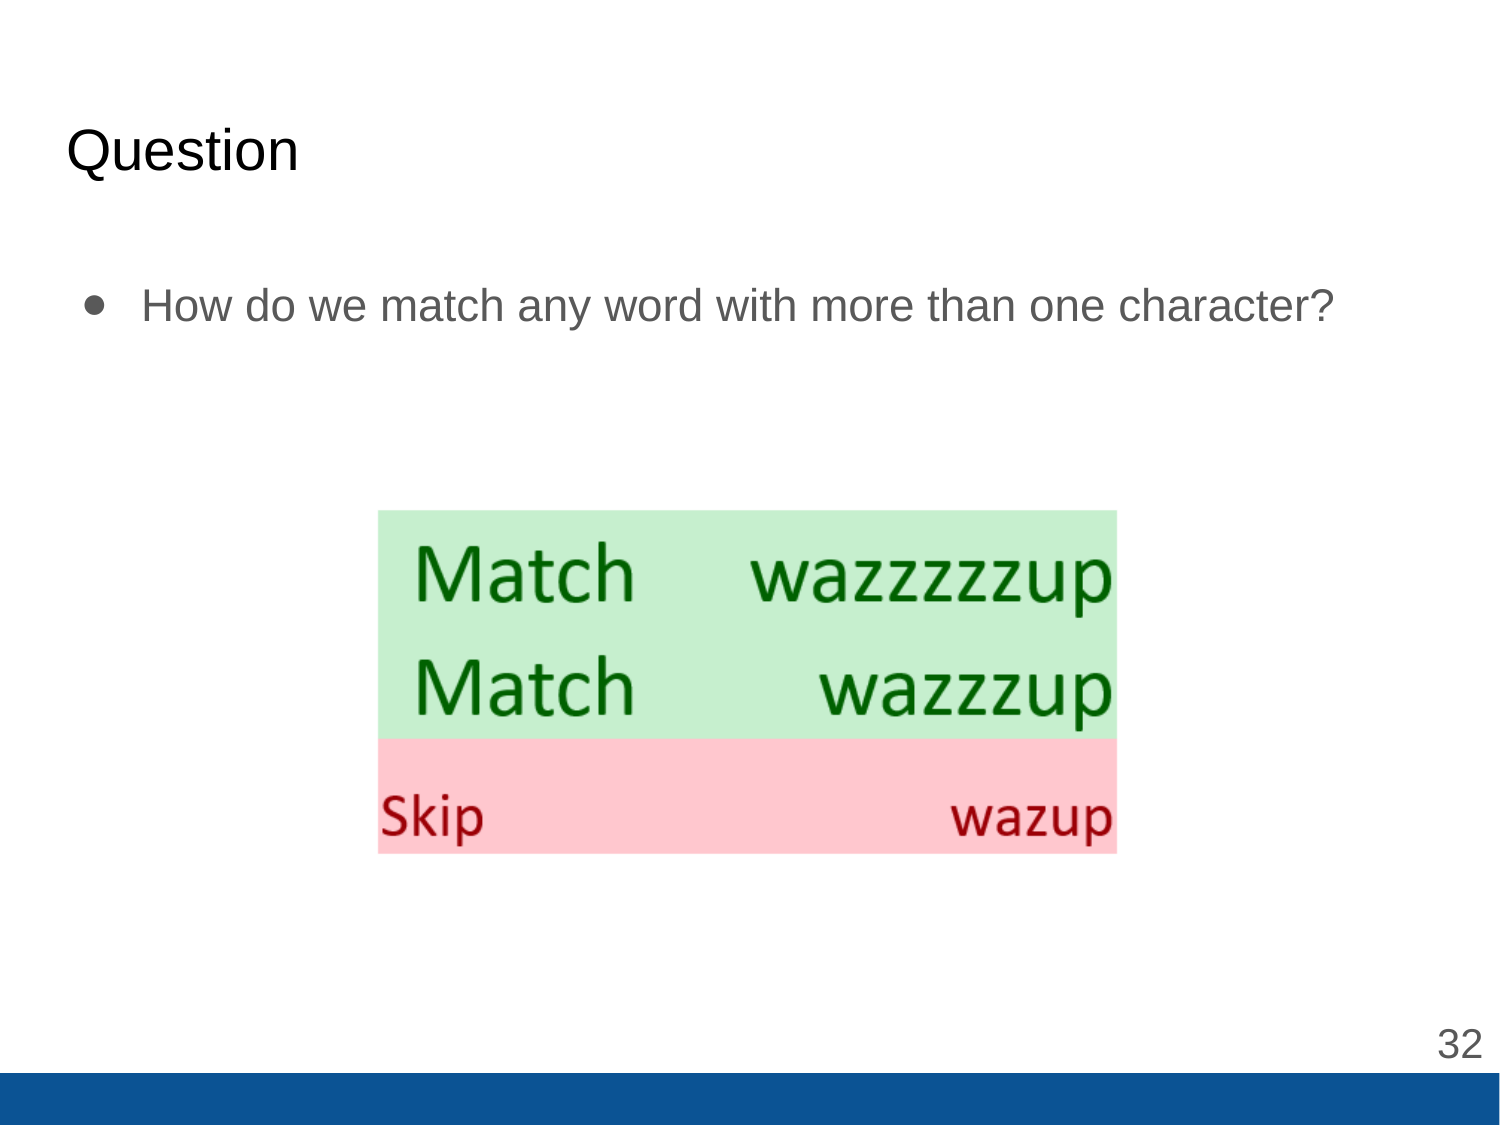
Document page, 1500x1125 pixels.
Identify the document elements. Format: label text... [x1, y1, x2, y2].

title Question [51, 97, 1449, 223]
list How do we match any word with more than one character? [51, 252, 1449, 1000]
picture [346, 497, 1154, 872]
slide_number ‹#› [1402, 999, 1499, 1086]
